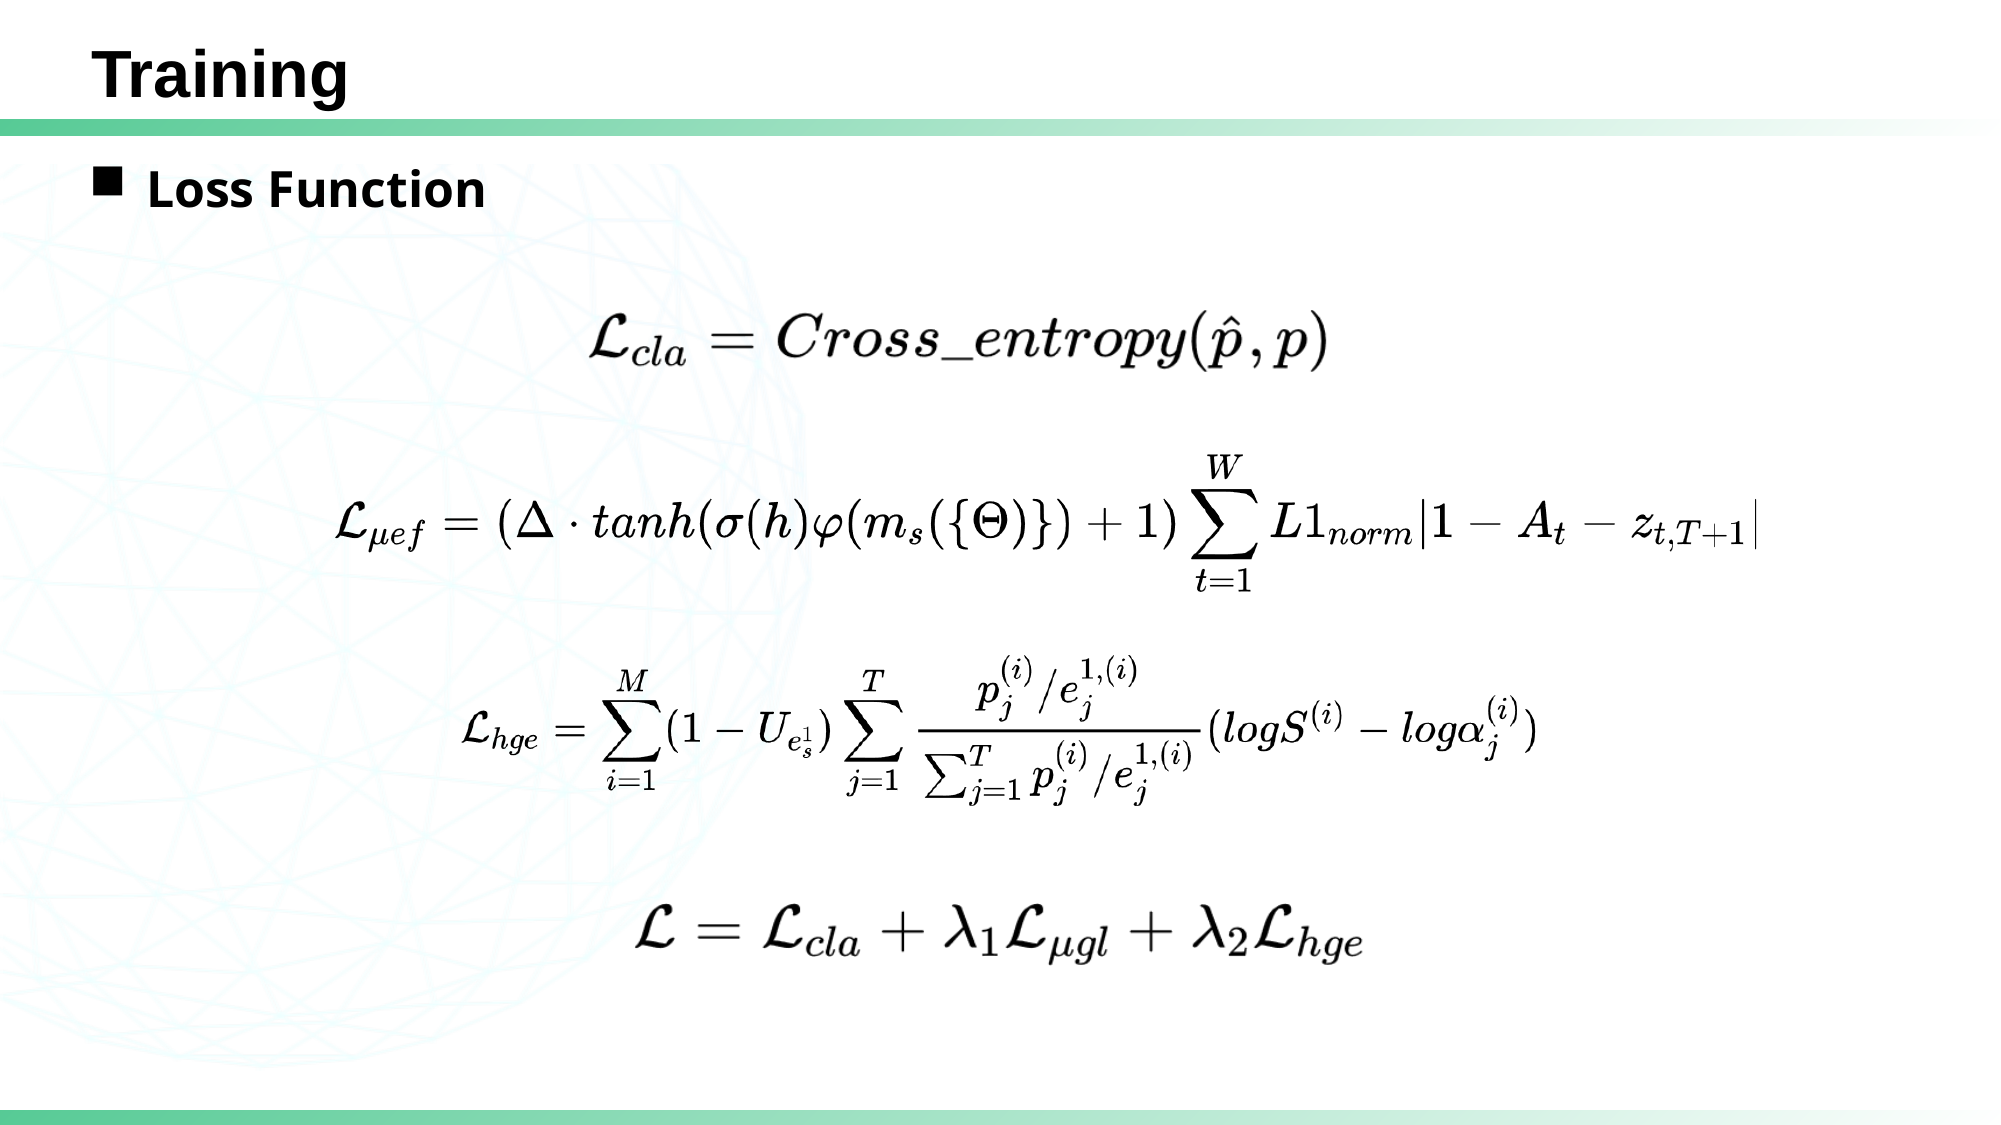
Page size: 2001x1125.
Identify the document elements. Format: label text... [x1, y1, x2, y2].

picture [455, 655, 1544, 806]
text_box [0, 119, 2000, 137]
text_box [0, 1110, 2000, 1125]
picture [587, 309, 1333, 372]
text_box Loss Function [75, 149, 1113, 420]
text_box Training [76, 23, 366, 119]
picture [633, 903, 1367, 966]
picture [326, 449, 1769, 599]
